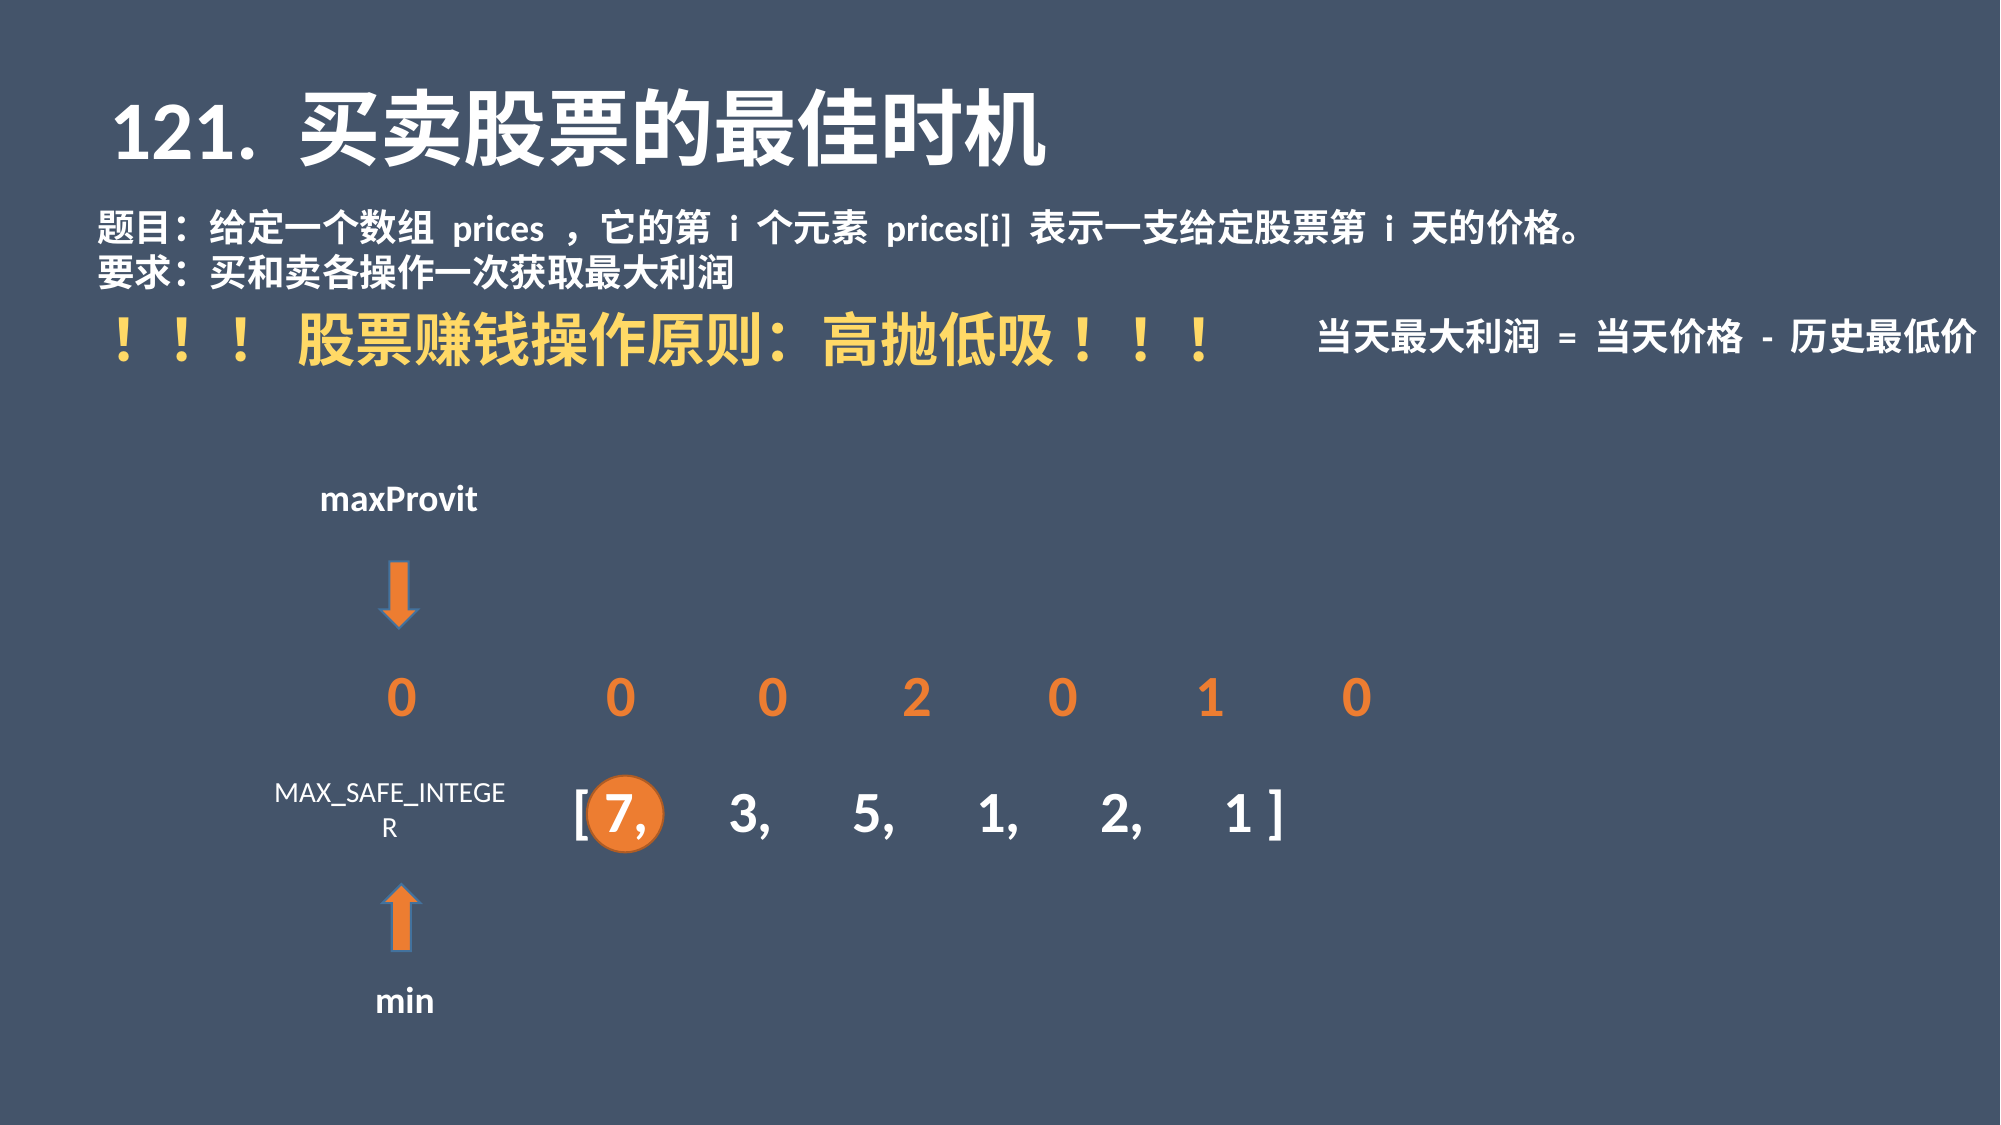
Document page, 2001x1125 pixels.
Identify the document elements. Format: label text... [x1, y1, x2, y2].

text_box 当天最大利润 = 当天价格 - 历史最低价 [1300, 305, 1996, 366]
text_box 0 [720, 651, 827, 736]
text_box 0 [1009, 651, 1117, 736]
text_box 题目：给定一个数组 prices ，它的第 i 个元素 prices[i] 表示一支给定股票第 i 天的价格。 要求：买和卖各操作一次获取最大利润 [82, 196, 1982, 302]
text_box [279, 466, 519, 629]
text_box 1 [1157, 651, 1264, 736]
text_box 0 [1303, 651, 1410, 736]
text_box 0 [348, 651, 456, 736]
text_box 0 [568, 651, 675, 736]
text_box 121. 买卖股票的最佳时机 [94, 68, 1149, 184]
text_box MAX_SAFE_INTEGER [255, 765, 525, 851]
text_box ！！！ 股票赚钱操作原则：高抛低吸 ！！！ [94, 295, 1245, 381]
text_box 2 [864, 651, 971, 736]
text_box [351, 883, 459, 1029]
text_box [ 7, 3, 5, 1, 2, 1 ] [557, 767, 1503, 852]
